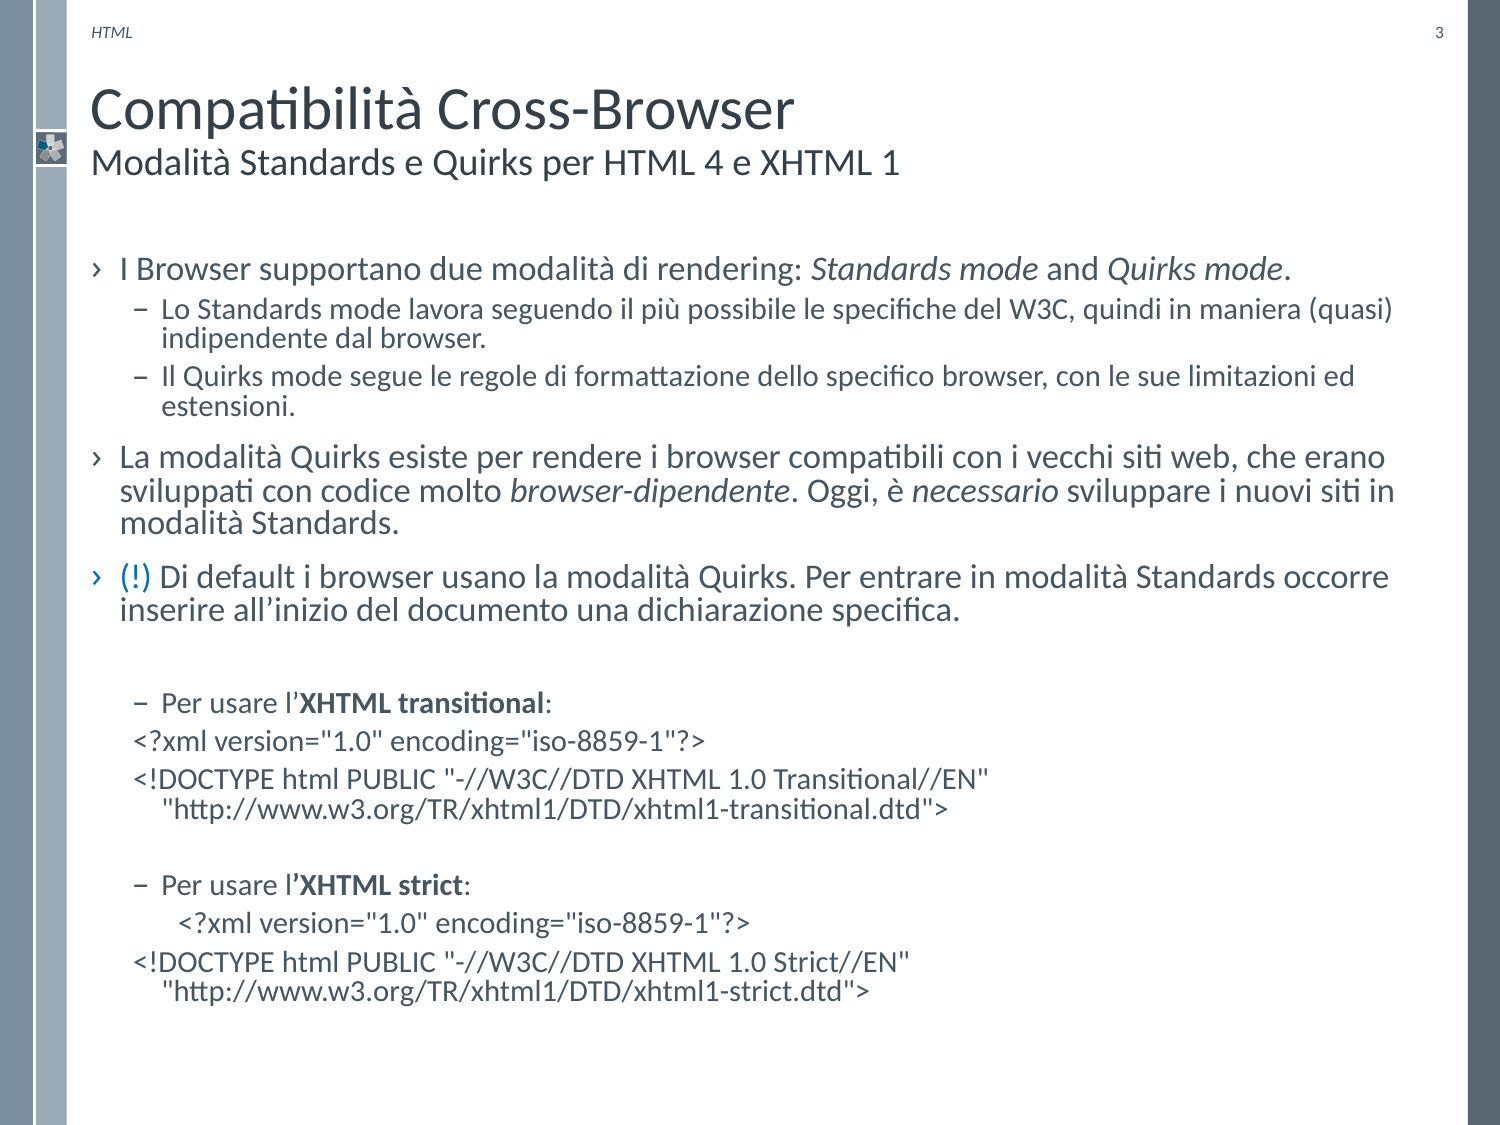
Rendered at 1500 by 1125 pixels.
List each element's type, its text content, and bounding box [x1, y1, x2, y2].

slide_number 3 [1370, 8, 1459, 55]
list I Browser supportano due modalità di rendering: Standards mode and Quirks mode. Lo Standards mode lavora seguendo il più possibile le specifiche del W3C, quindi in maniera (quasi) indipendente dal browser. Il Quirks mode segue le regole di formattazione dello specifico browser, con le sue limitazioni ed estensioni. La modalità Quirks esiste per rendere i browser compatibili con i vecchi siti web, che erano sviluppati con codice molto browser-dipendente. Oggi, è necessario sviluppare i nuovi siti in modalità Standards. (!) Di default i browser usano la modalità Quirks. Per entrare in modalità Standards occorre inserire all’inizio del documento una dichiarazione specifica. Per usare l’XHTML transitional: <?xml version="1.0" encoding="iso-8859-1"?> <!DOCTYPE html PUBLIC "-//W3C//DTD XHTML 1.0 Transitional//EN" "http://www.w3.org/TR/xhtml1/DTD/xhtml1-transitional.dtd"> Per usare l’XHTML strict: <?xml version="1.0" encoding="iso-8859-1"?> <!DOCTYPE html PUBLIC "-//W3C//DTD XHTML 1.0 Strict//EN" "http://www.w3.org/TR/xhtml1/DTD/xhtml1-strict.dtd"> [76, 246, 1459, 1106]
footer HTML [76, 8, 566, 55]
title Compatibilità Cross-Browser Modalità Standards e Quirks per HTML 4 e XHTML 1 [75, 68, 1459, 233]
picture [37, 134, 64, 161]
